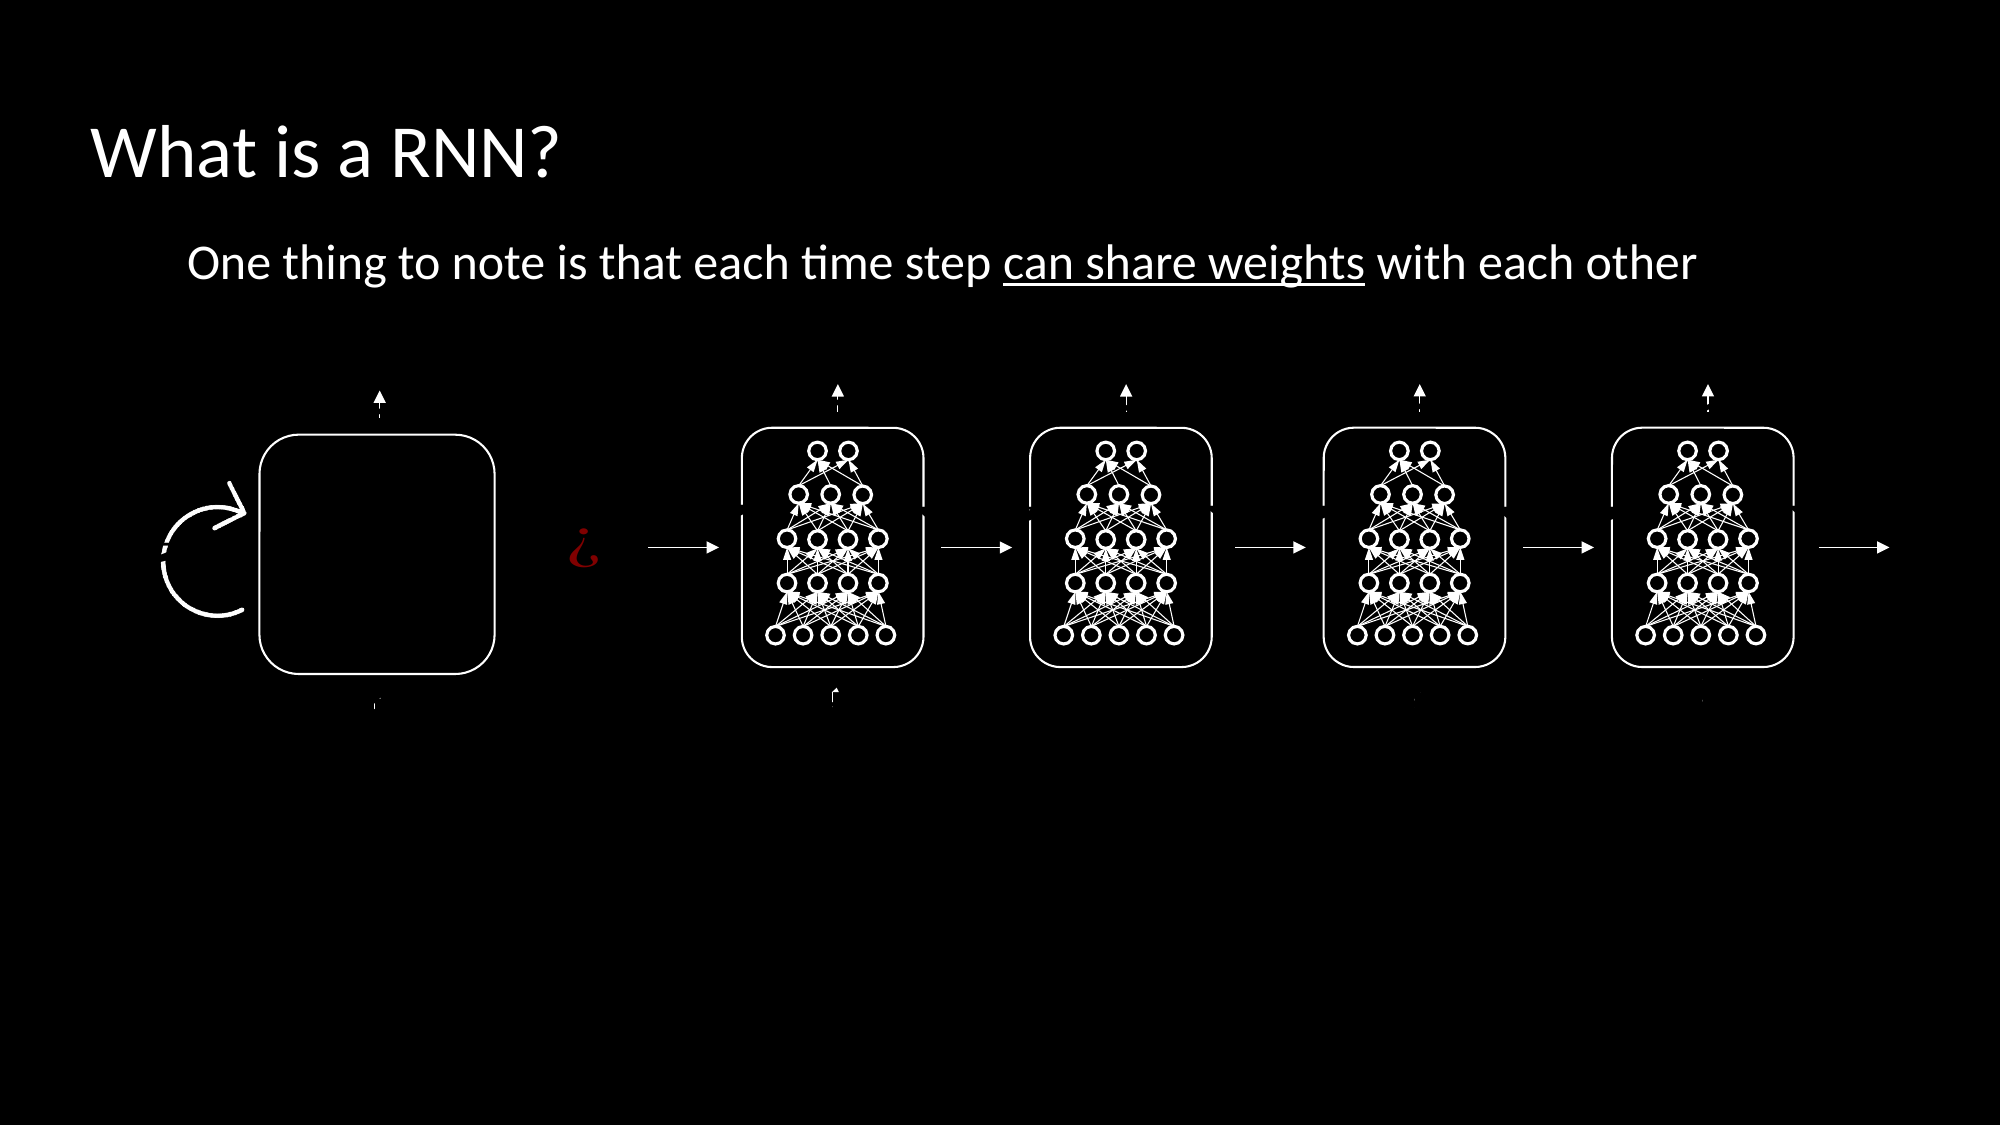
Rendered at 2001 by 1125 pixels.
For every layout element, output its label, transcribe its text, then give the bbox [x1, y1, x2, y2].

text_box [1311, 478, 1514, 608]
text_box [1610, 608, 1795, 669]
text_box [1610, 426, 1795, 478]
text_box [1322, 426, 1507, 478]
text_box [1018, 479, 1220, 608]
text_box [740, 426, 925, 479]
text_box [258, 433, 496, 676]
picture [118, 454, 309, 644]
text_box [740, 608, 925, 669]
text_box [1029, 608, 1213, 669]
text_box [1322, 608, 1507, 669]
text_box [1029, 426, 1213, 479]
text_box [1599, 478, 1802, 608]
text_box What is a RNN? [0, 94, 826, 200]
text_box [729, 479, 932, 608]
text_box One thing to note is that each time step can share weights with each other [0, 221, 1929, 297]
